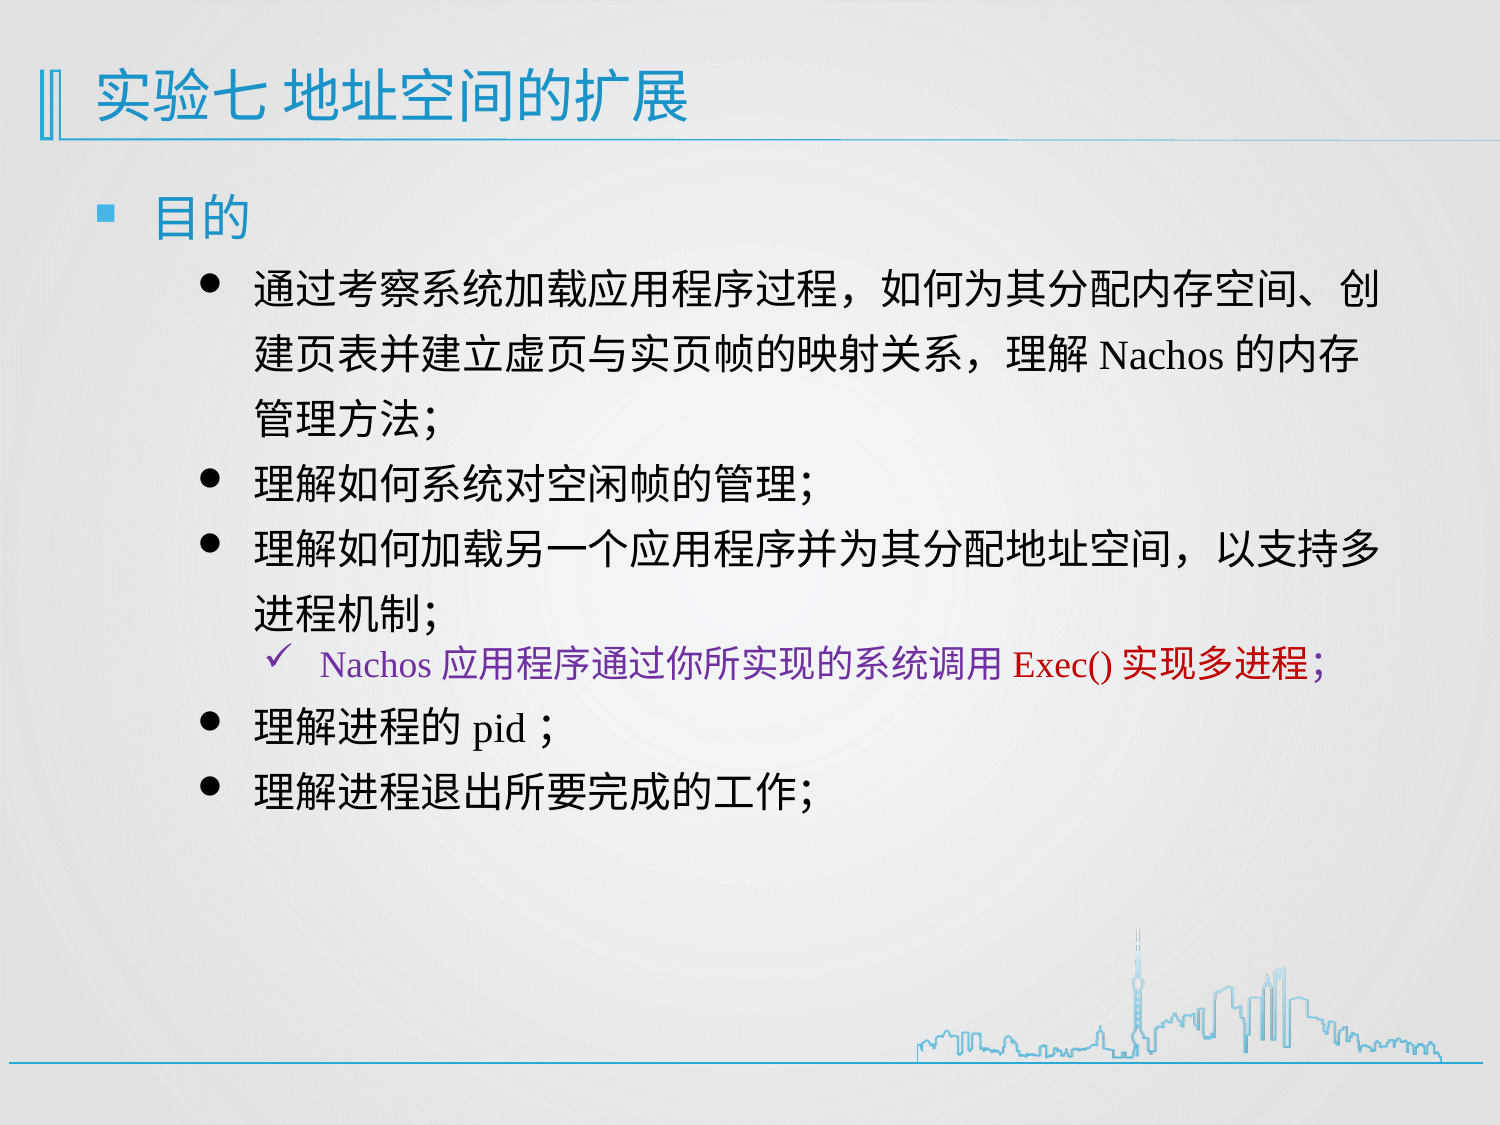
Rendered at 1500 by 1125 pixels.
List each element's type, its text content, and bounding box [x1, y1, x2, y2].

title 实验七 地址空间的扩展 [79, 41, 1407, 138]
list 目的 通过考察系统加载应用程序过程，如何为其分配内存空间、创建页表并建立虚页与实页帧的映射关系，理解Nachos的内存管理方法； 理解如何系统对空闲帧的管理； 理解如何加载另一个应用程序并为其分配地址空间，以支持多进程机制； Nachos应用程序通过你所实现的系统调用Exec()实现多进程； 理解进程的pid； 理解进程退出所要完成的工作； [79, 186, 1407, 1063]
picture [0, 0, 1500, 1125]
